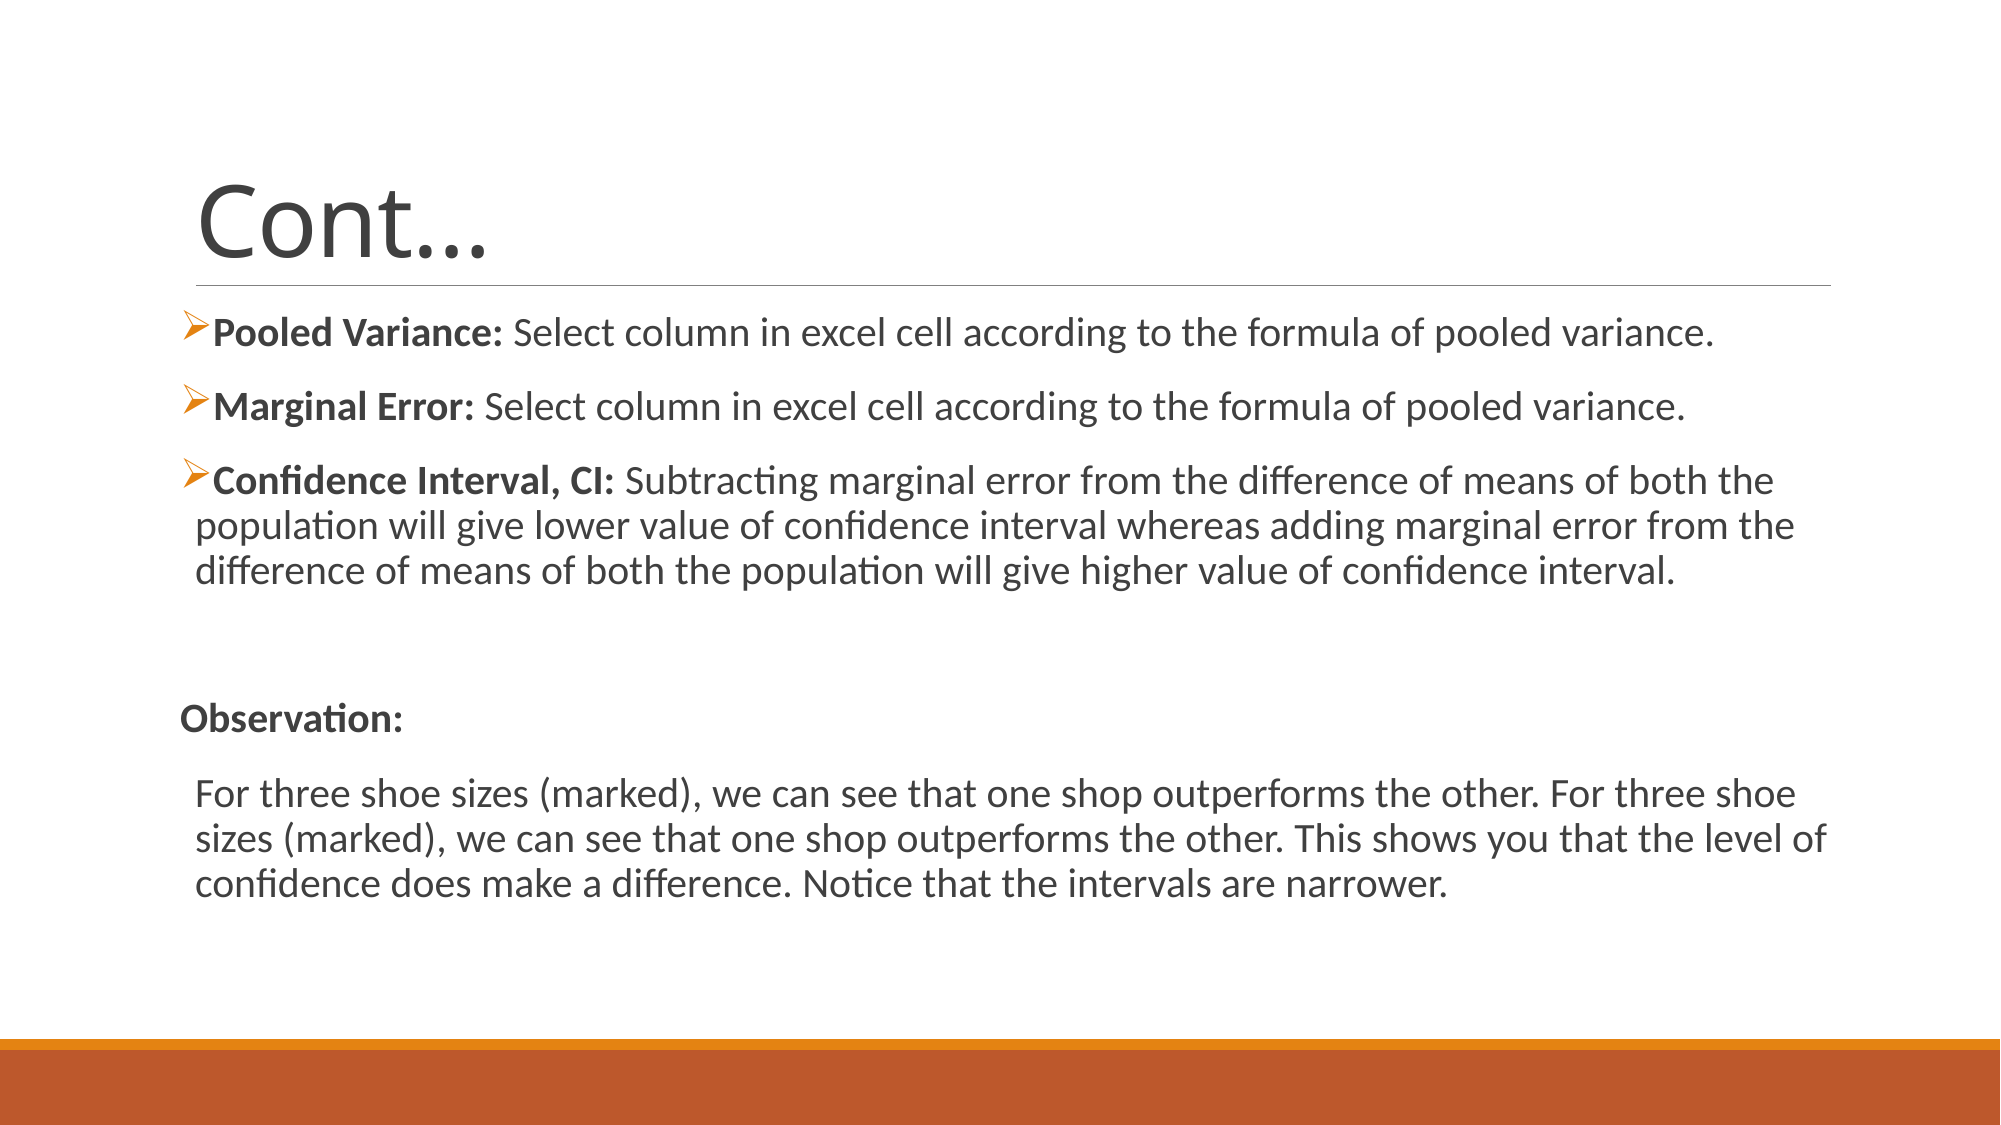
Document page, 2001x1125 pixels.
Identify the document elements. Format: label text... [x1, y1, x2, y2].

title Cont… [180, 47, 1830, 285]
list Pooled Variance: Select column in excel cell according to the formula of pooled variance. Marginal Error: Select column in excel cell according to the formula of pooled variance. Confidence Interval, CI: Subtracting marginal error from the difference of means of both the population will give lower value of confidence interval whereas adding marginal error from the difference of means of both the population will give higher value of confidence interval. Observation: For three shoe sizes (marked), we can see that one shop outperforms the other. For three shoe sizes (marked), we can see that one shop outperforms the other. This shows you that the level of confidence does make a difference. Notice that the intervals are narrower. [180, 302, 1830, 963]
